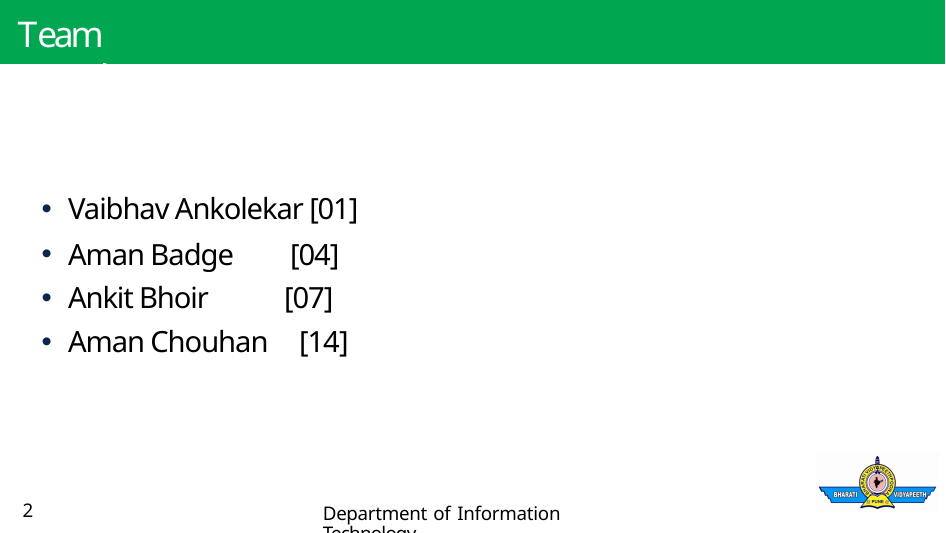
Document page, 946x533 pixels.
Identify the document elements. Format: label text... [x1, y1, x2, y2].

slide_number 2 [16, 504, 49, 533]
text_box Vaibhav Ankolekar [01] Aman Badge [04] Ankit Bhoir [07] Aman Chouhan [14] [39, 180, 423, 359]
footer Department of Information Technology [320, 504, 638, 533]
text_box Team Members [15, 9, 238, 98]
picture [816, 453, 939, 513]
